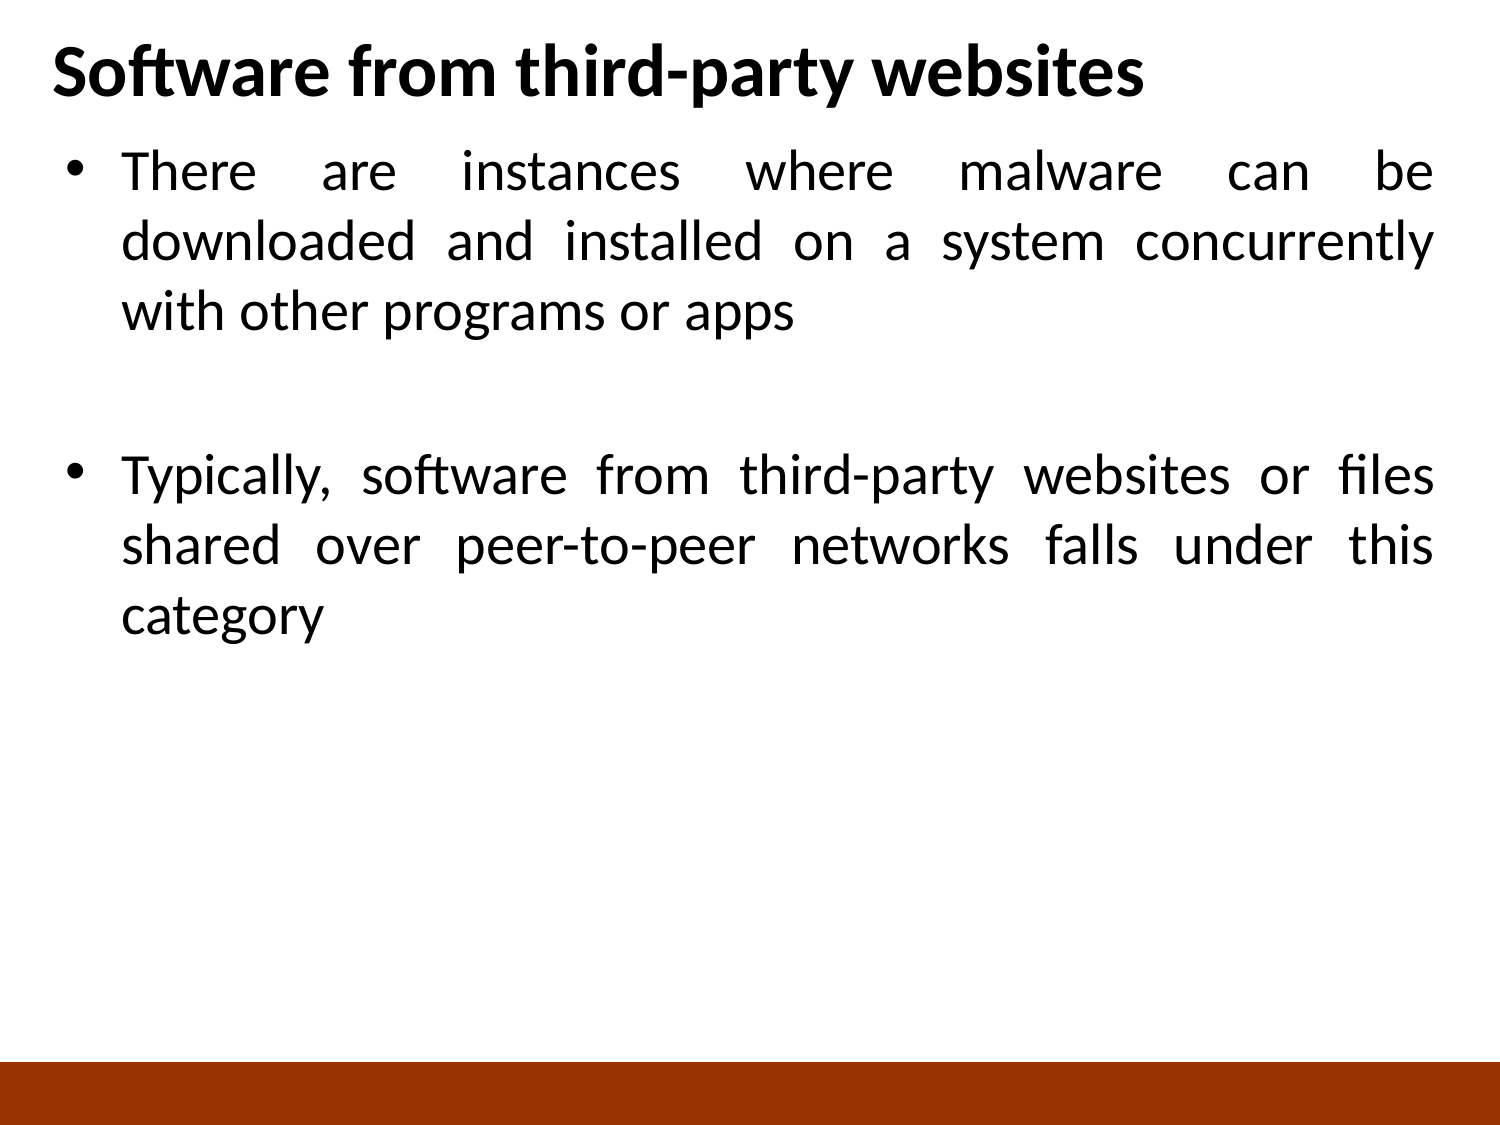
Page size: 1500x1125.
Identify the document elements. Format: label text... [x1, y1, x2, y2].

list There are instances where malware can be downloaded and installed on a system concurrently with other programs or apps Typically, software from third-party websites or files shared over peer-to-peer networks falls under this category [50, 125, 1450, 1013]
text_box [0, 1062, 1500, 1125]
title Software from third-party websites [37, 32, 1388, 100]
